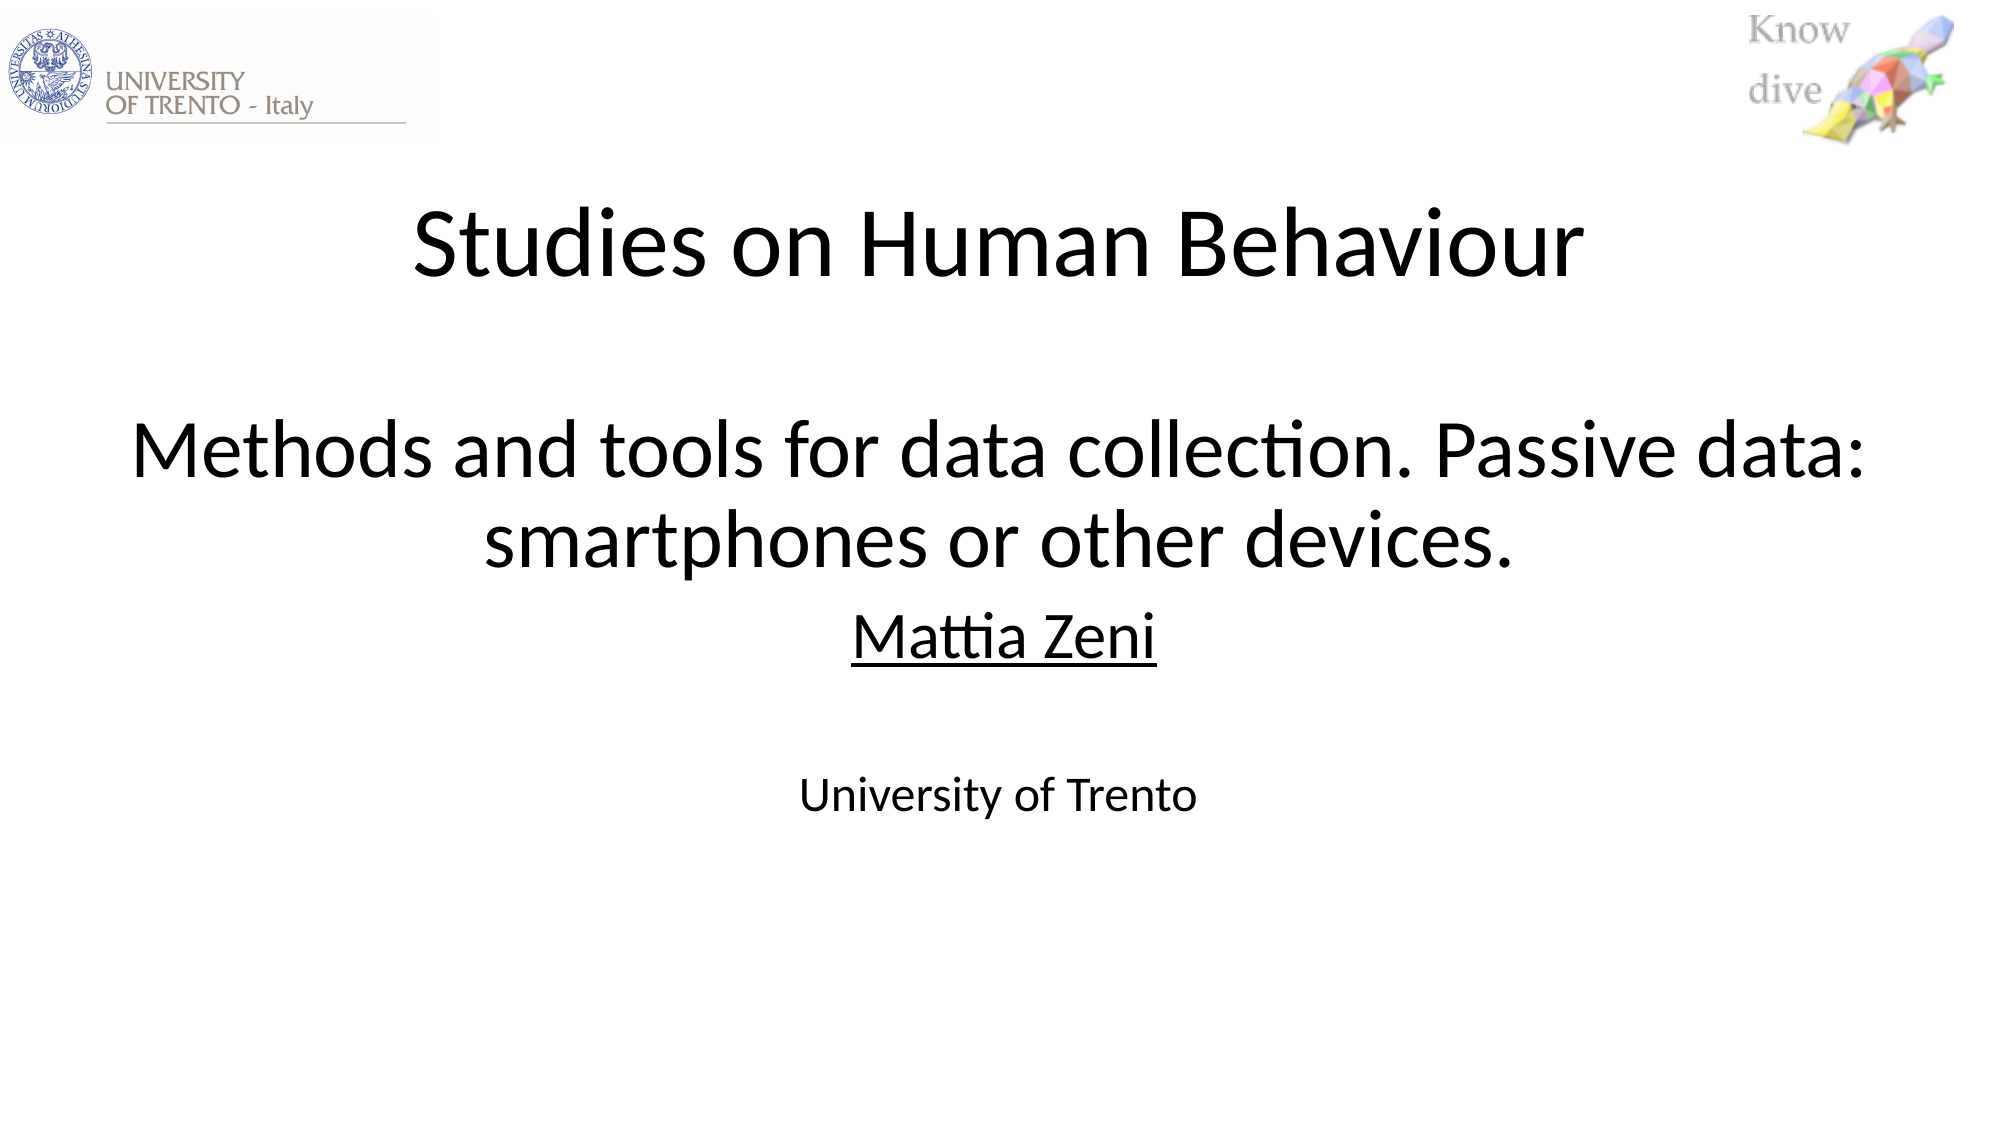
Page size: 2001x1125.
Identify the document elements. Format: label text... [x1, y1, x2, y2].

title Studies on Human Behaviour Methods and tools for data collection. Passive data: smartphones or other devices. [102, 201, 1898, 594]
subtitle Mattia Zeni University of Trento [249, 593, 1750, 1023]
picture [1749, 15, 1954, 147]
picture [0, 15, 433, 143]
